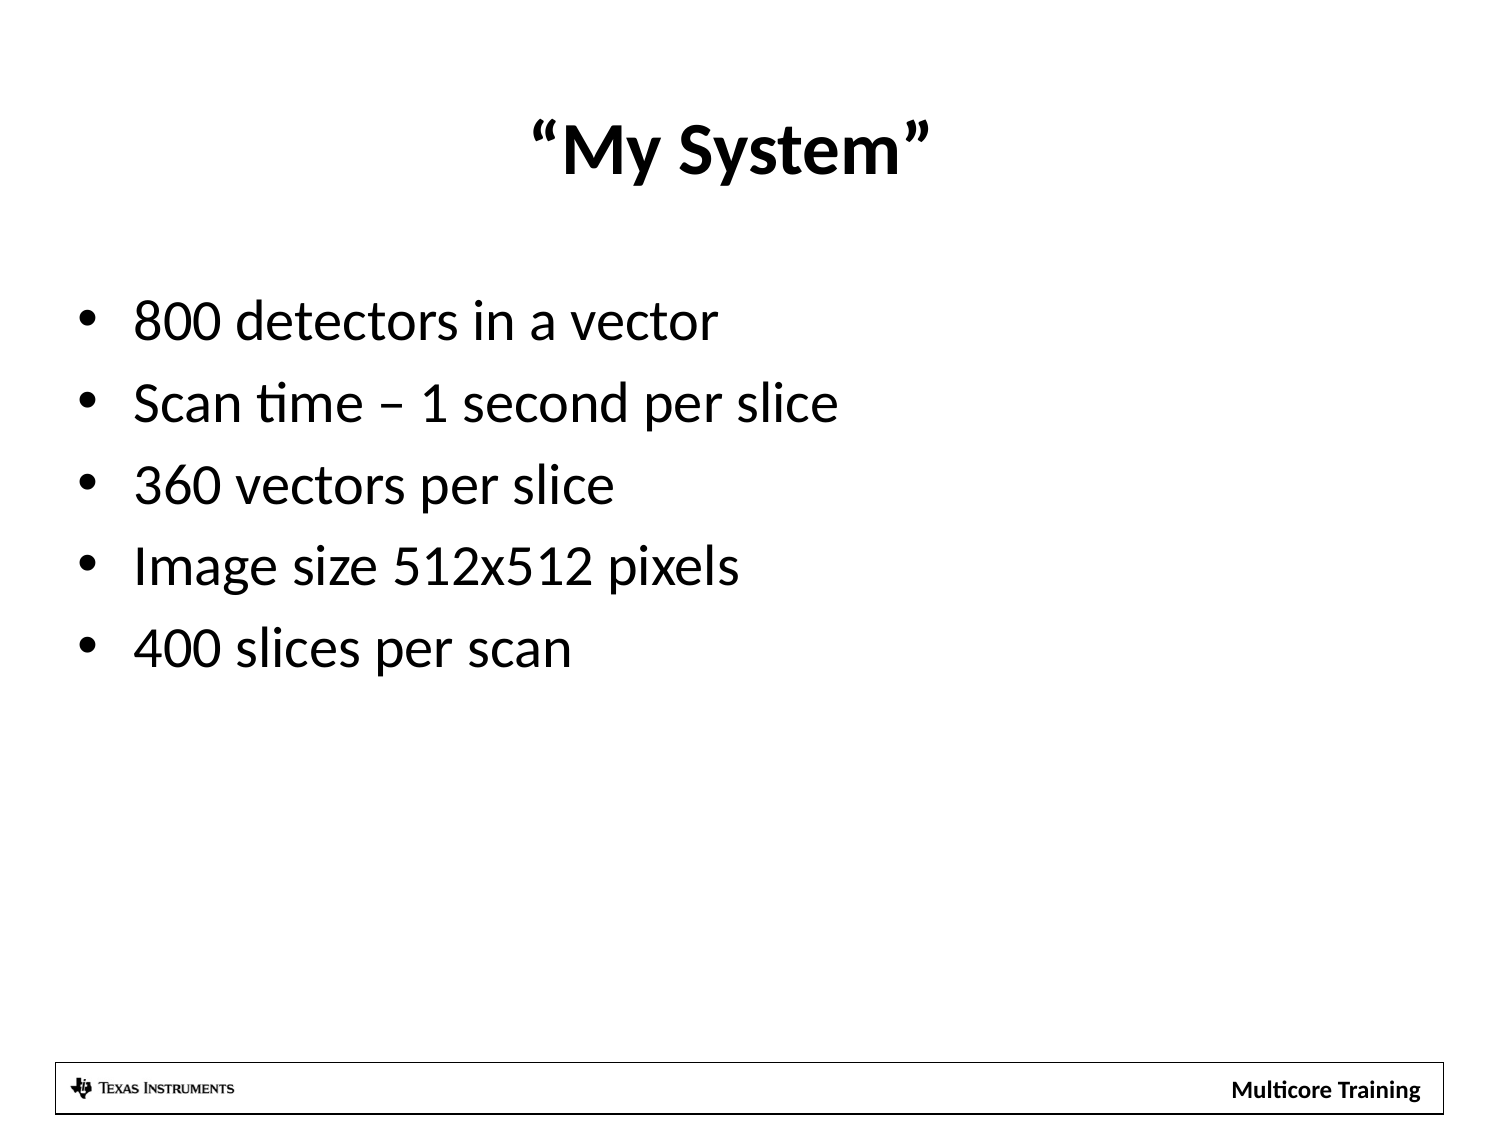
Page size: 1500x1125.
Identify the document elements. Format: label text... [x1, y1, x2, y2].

list 800 detectors in a vector Scan time – 1 second per slice 360 vectors per slice Image size 512x512 pixels 400 slices per scan [62, 274, 1458, 738]
picture [59, 1066, 245, 1110]
title “My System” [37, 74, 1426, 215]
